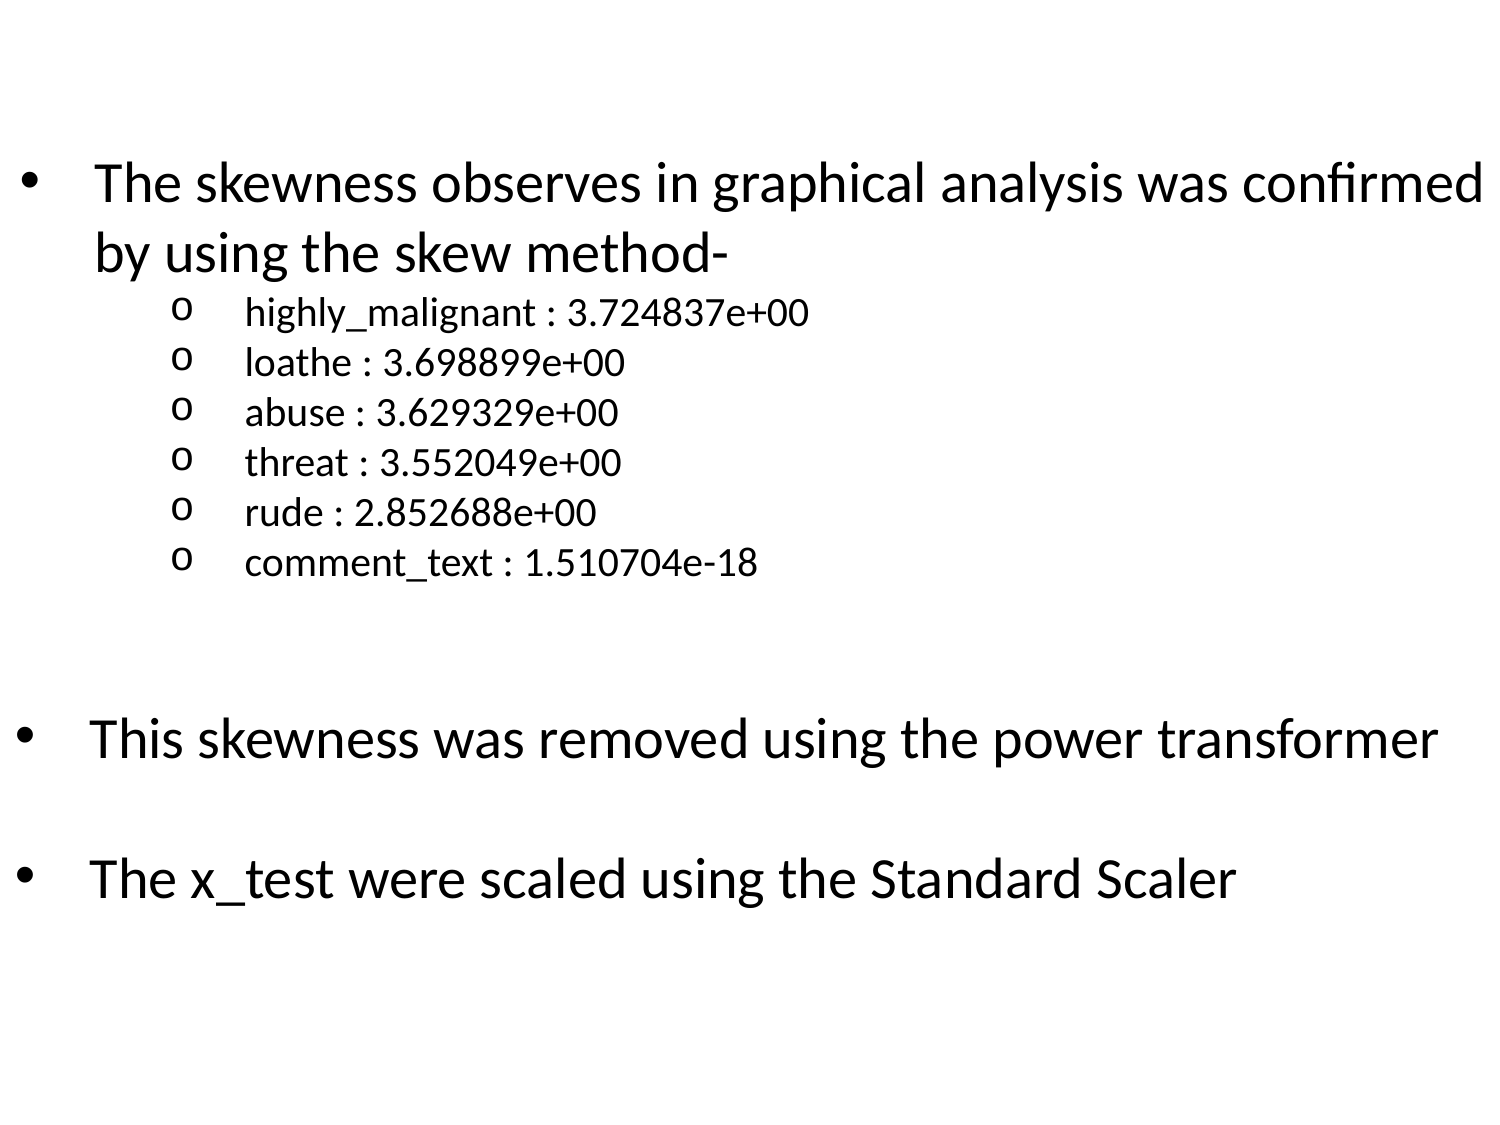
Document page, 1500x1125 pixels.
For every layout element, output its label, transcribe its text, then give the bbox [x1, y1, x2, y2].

text_box This skewness was removed using the power transformer The x_test were scaled using the Standard Scaler [0, 692, 1500, 987]
text_box The skewness observes in graphical analysis was confirmed by using the skew method- highly_malignant : 3.724837e+00 loathe : 3.698899e+00 abuse : 3.629329e+00 threat : 3.552049e+00 rude : 2.852688e+00 comment_text : 1.510704e-18 [4, 137, 1500, 592]
